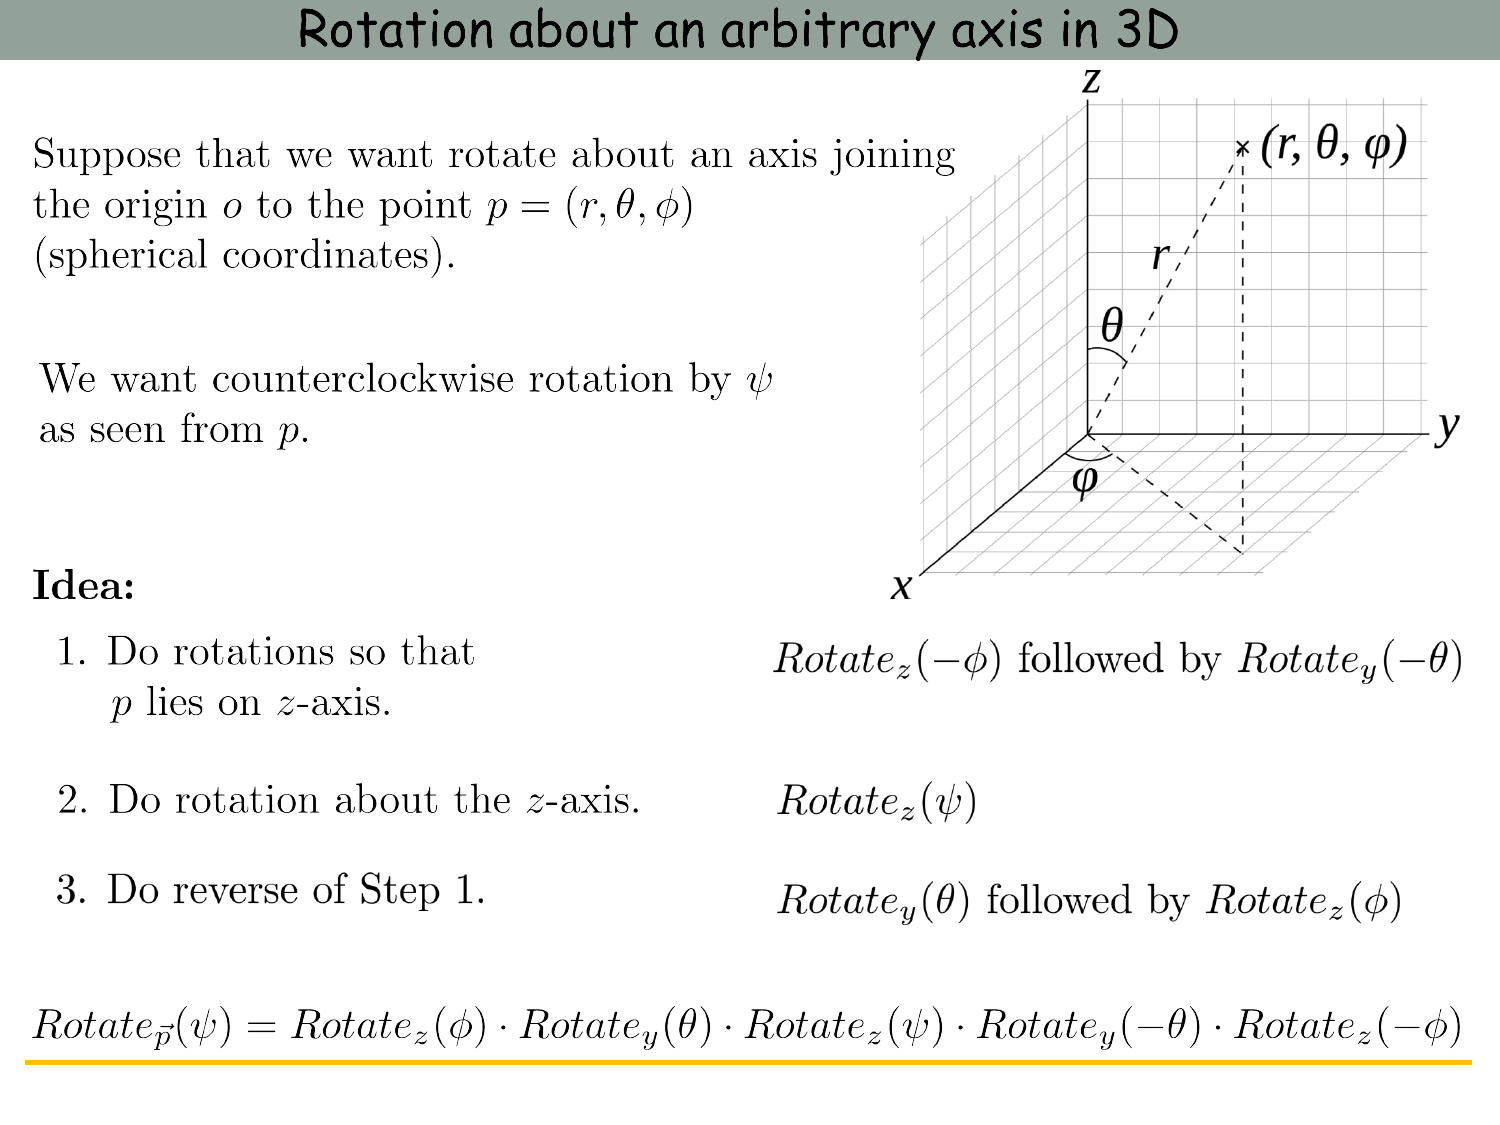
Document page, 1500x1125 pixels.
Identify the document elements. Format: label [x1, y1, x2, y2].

picture [33, 569, 132, 599]
picture [32, 1005, 1460, 1051]
picture [777, 881, 1400, 926]
picture [773, 639, 1461, 684]
picture [299, 7, 1178, 61]
picture [59, 635, 475, 724]
picture [59, 783, 638, 814]
picture [39, 362, 772, 451]
picture [57, 872, 483, 911]
picture [777, 781, 976, 824]
picture [32, 70, 1460, 599]
